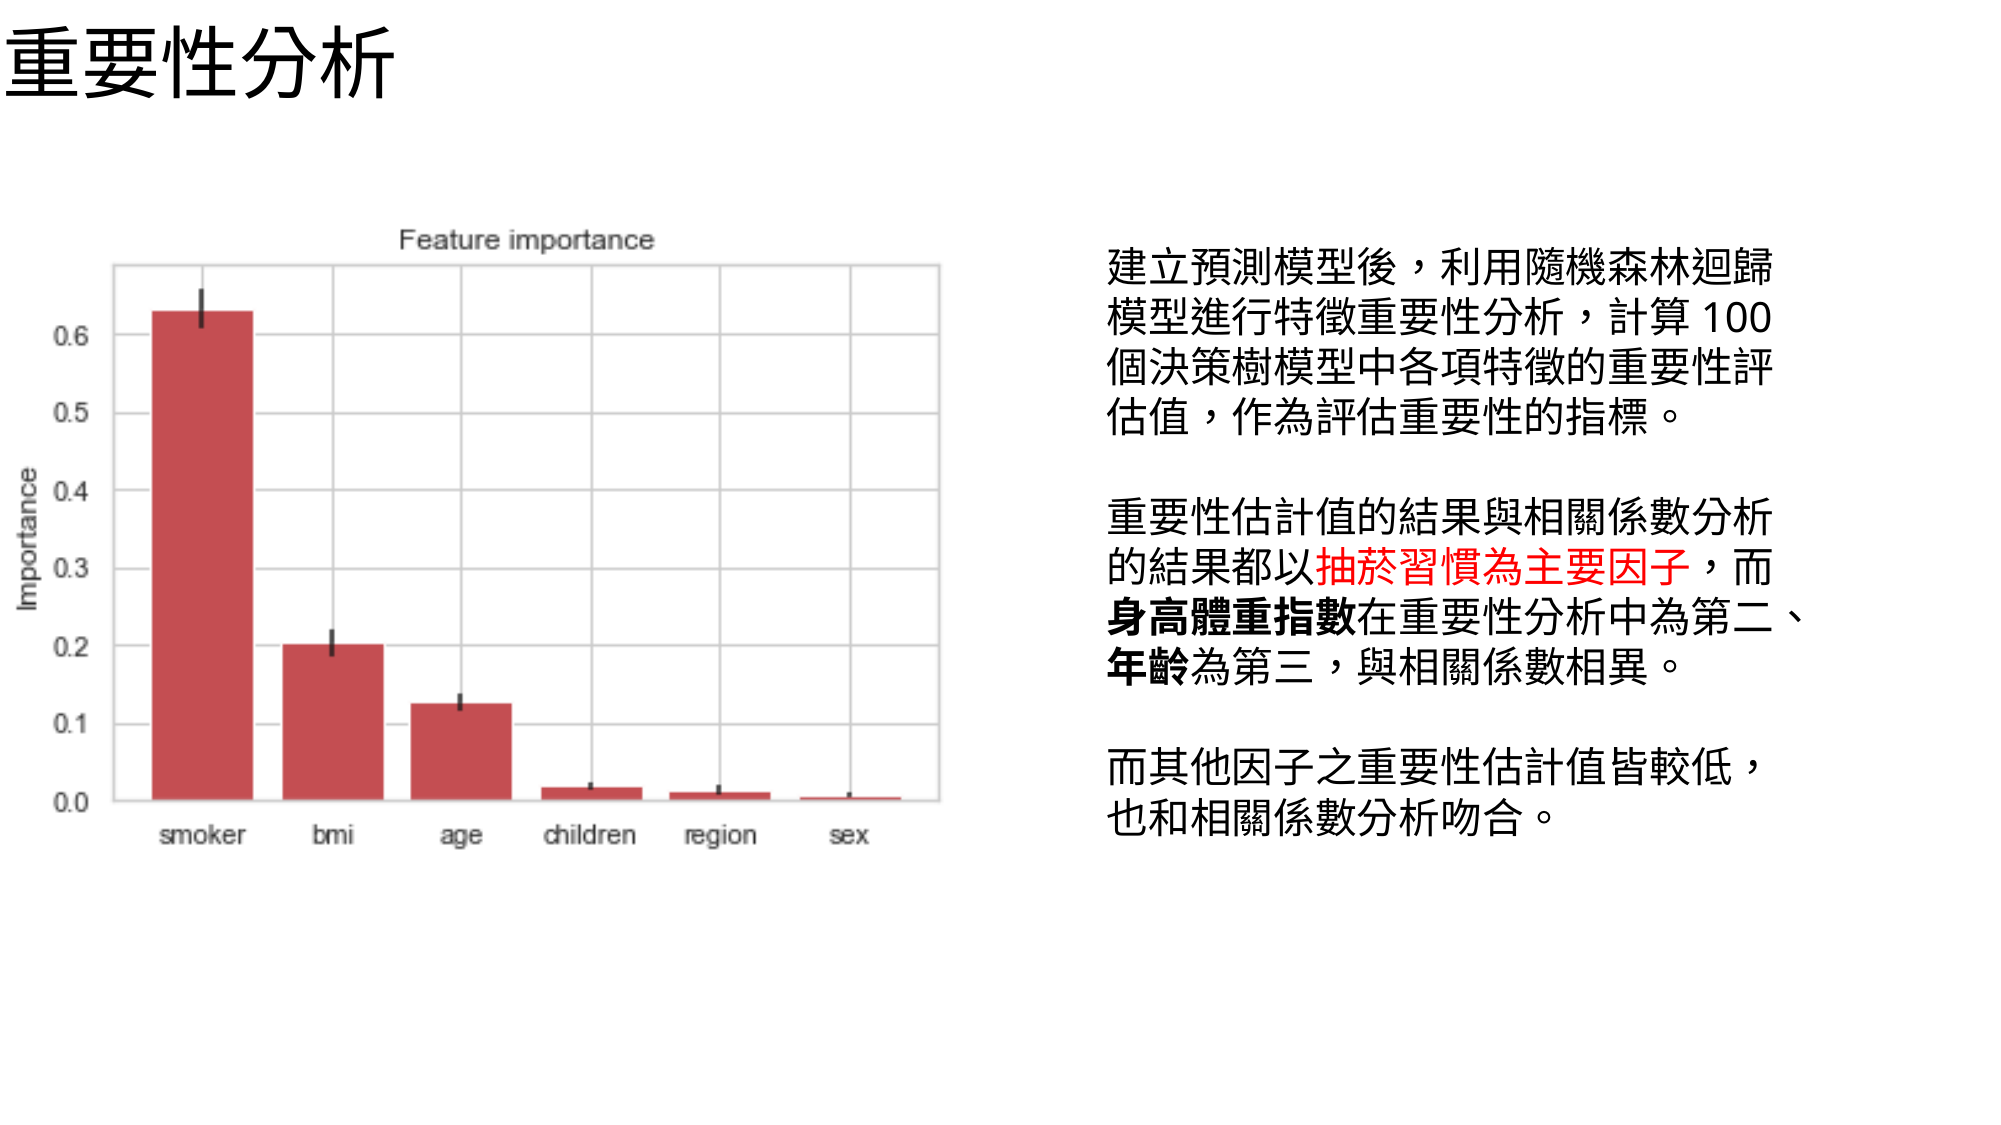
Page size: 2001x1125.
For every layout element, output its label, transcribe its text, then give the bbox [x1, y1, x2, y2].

text_box 建立預測模型後，利用隨機森林迴歸模型進行特徵重要性分析，計算100個決策樹模型中各項特徵的重要性評估值，作為評估重要性的指標。 重要性估計值的結果與相關係數分析的結果都以抽菸習慣為主要因子，而身高體重指數在重要性分析中為第二、年齡為第三，與相關係數相異。 而其他因子之重要性估計值皆較低，也和相關係數分析吻合。 [1091, 233, 1794, 849]
picture [0, 213, 956, 867]
text_box 重要性分析 [0, 16, 822, 117]
